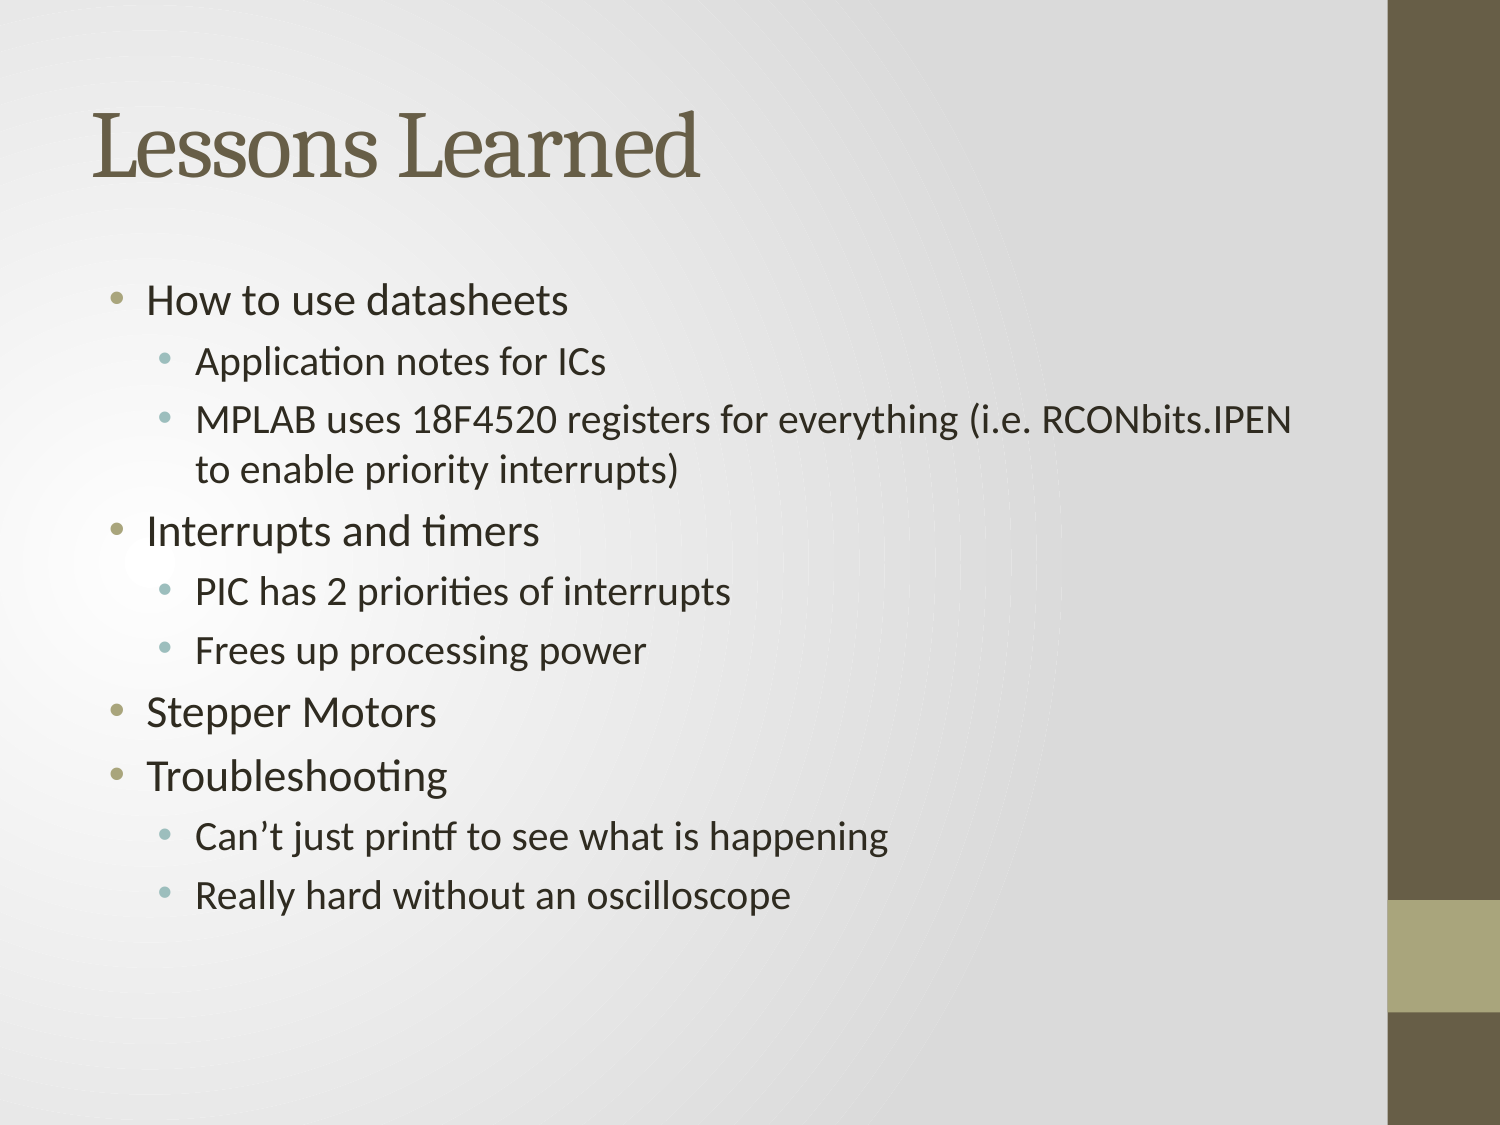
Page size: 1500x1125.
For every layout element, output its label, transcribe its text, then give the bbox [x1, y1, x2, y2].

title Lessons Learned [75, 45, 1325, 233]
list How to use datasheets Application notes for ICs MPLAB uses 18F4520 registers for everything (i.e. RCONbits.IPEN to enable priority interrupts) Interrupts and timers PIC has 2 priorities of interrupts Frees up processing power Stepper Motors Troubleshooting Can’t just printf to see what is happening Really hard without an oscilloscope [75, 262, 1325, 1050]
